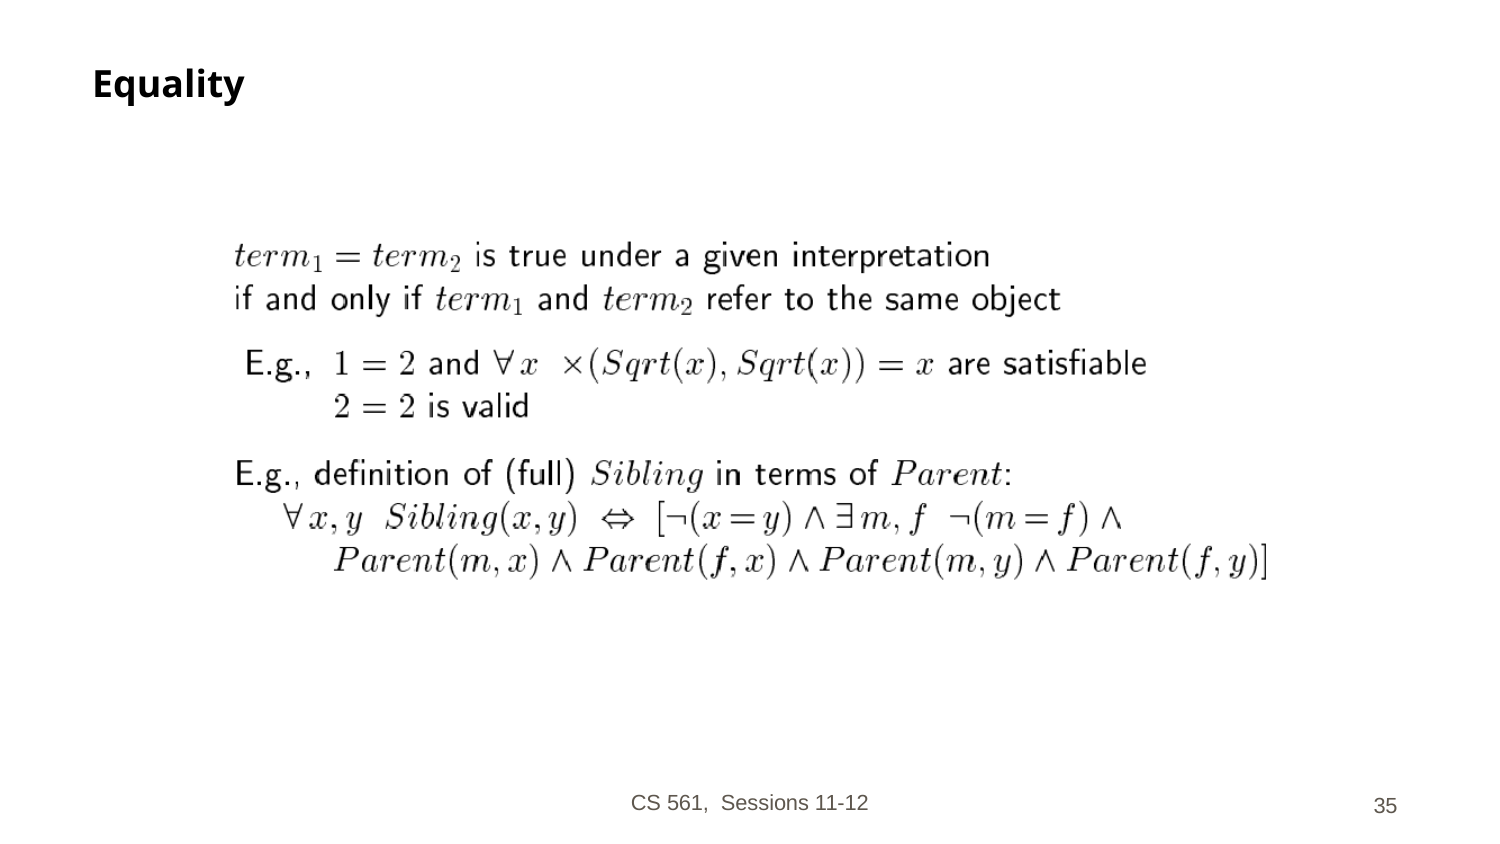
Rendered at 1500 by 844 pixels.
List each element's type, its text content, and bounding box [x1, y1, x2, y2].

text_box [224, 236, 1276, 591]
title Equality [77, 28, 1415, 113]
footer CS 561, Sessions 11-12 [512, 766, 988, 823]
slide_number ‹#› [1100, 768, 1413, 826]
